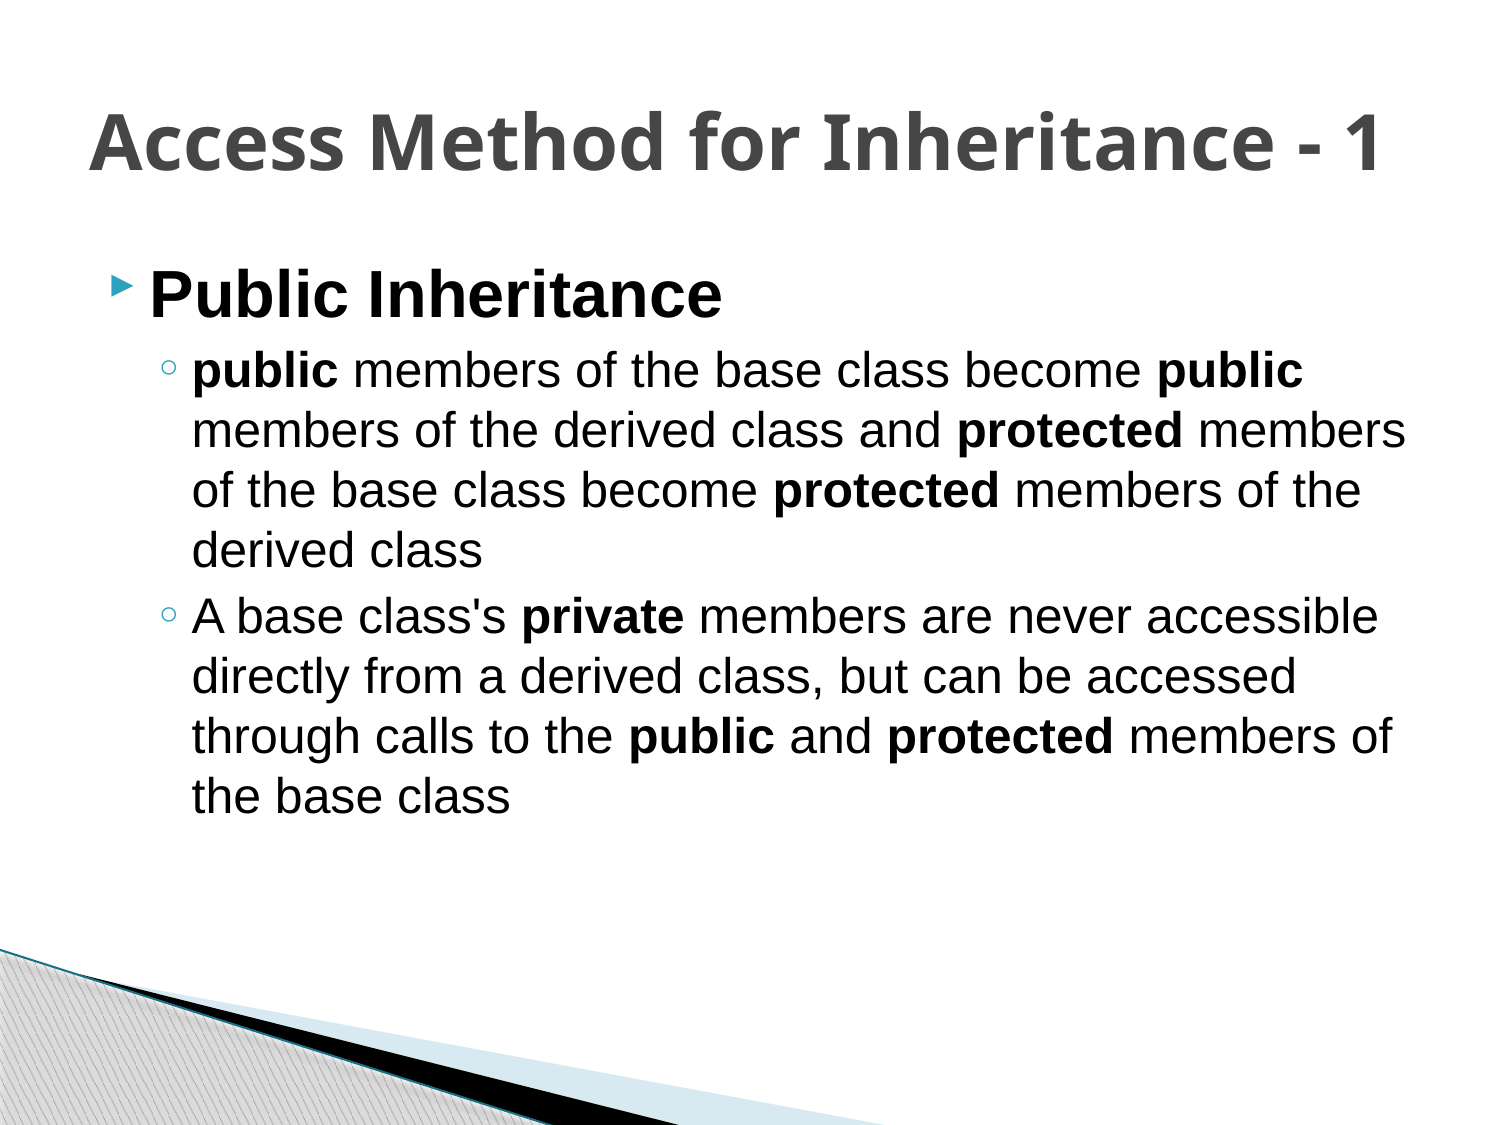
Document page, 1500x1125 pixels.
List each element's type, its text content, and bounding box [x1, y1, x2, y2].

title Access Method for Inheritance - 1 [75, 45, 1425, 233]
list Public Inheritance public members of the base class become public members of the derived class and protected members of the base class become protected members of the derived class A base class's private members are never accessible directly from a derived class, but can be accessed through calls to the public and protected members of the base class [75, 243, 1425, 986]
